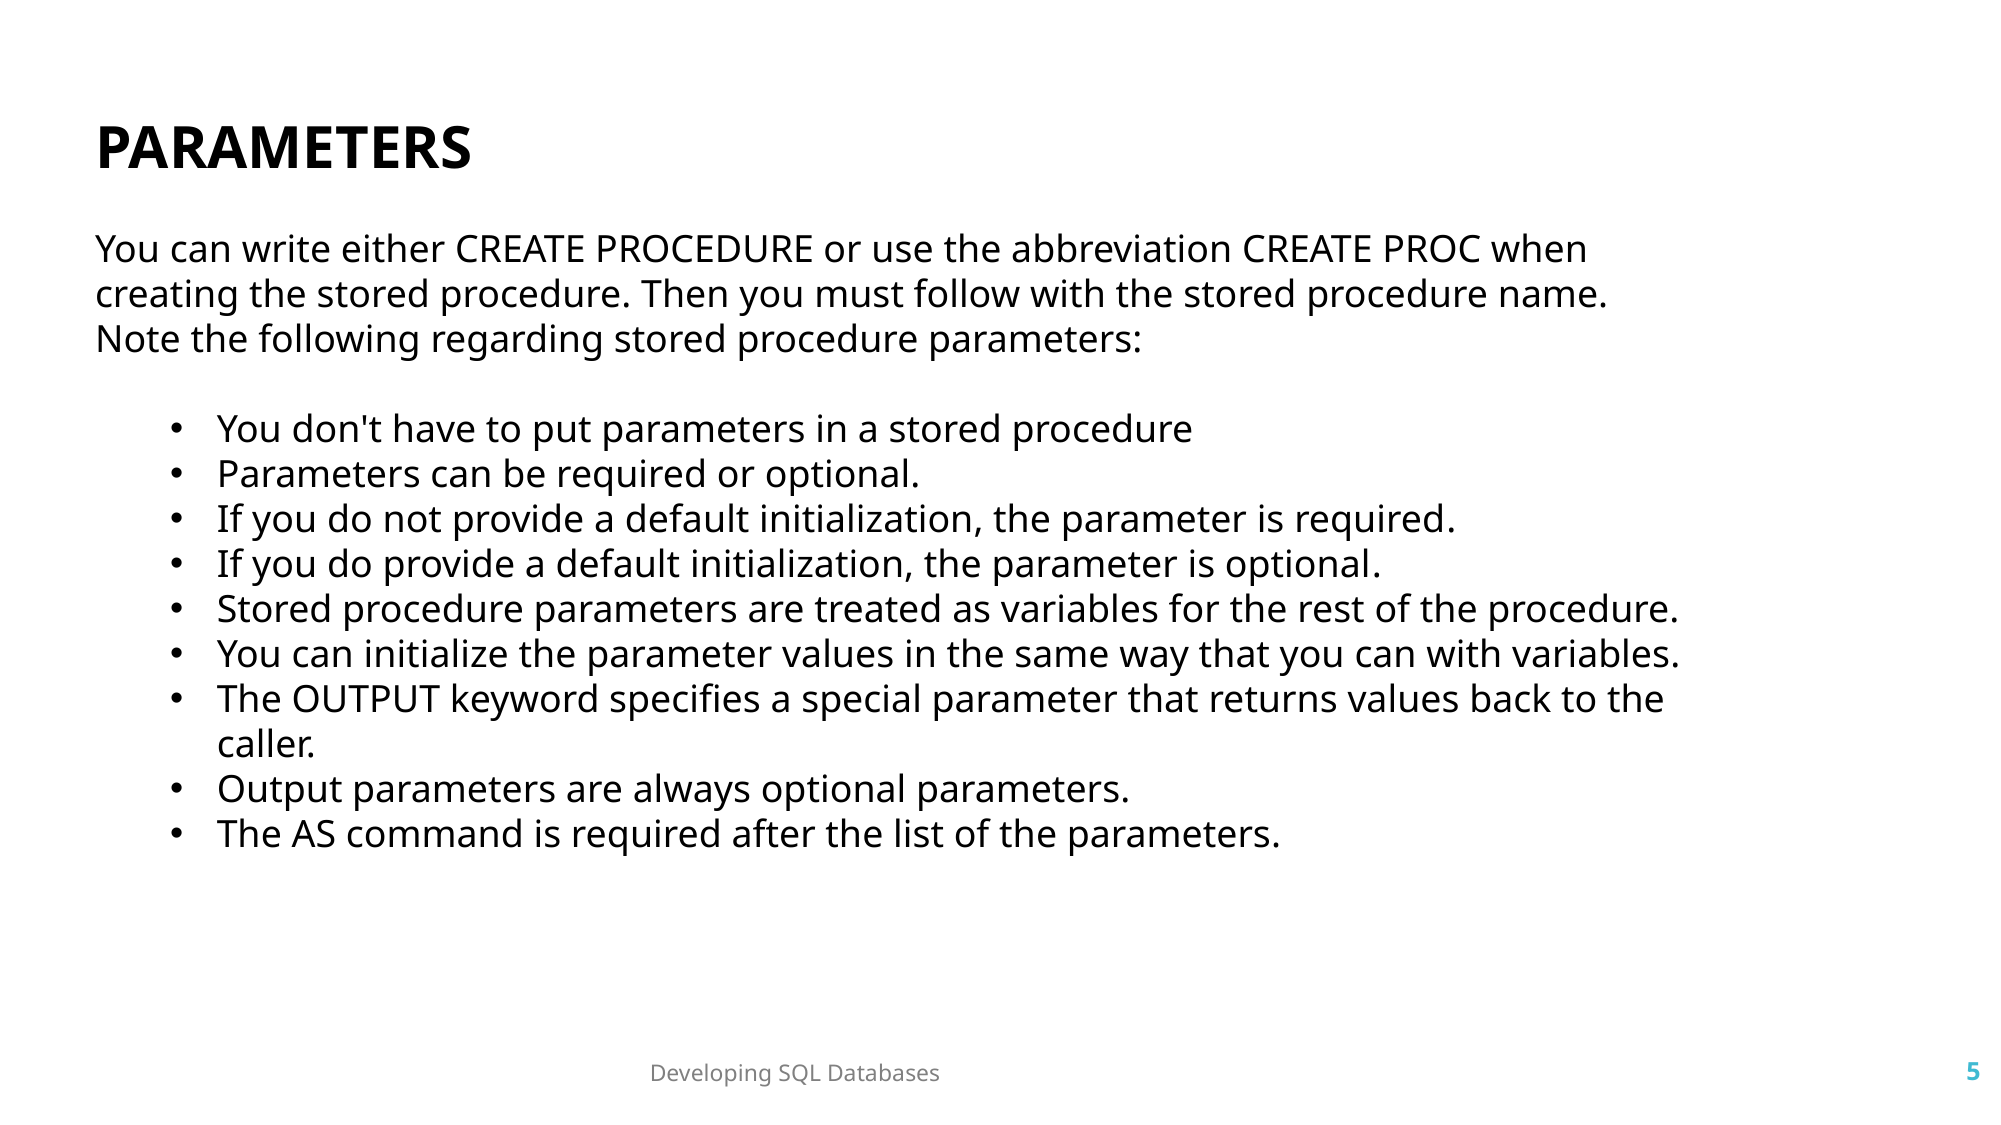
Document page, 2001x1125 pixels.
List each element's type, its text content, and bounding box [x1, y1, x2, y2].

slide_number 5 [1744, 1042, 1996, 1103]
footer Developing SQL Databases [634, 1042, 1605, 1103]
text_box PARAMETERS You can write either CREATE PROCEDURE or use the abbreviation CREATE PROC when creating the stored procedure. Then you must follow with the stored procedure name. Note the following regarding stored procedure parameters: You don't have to put parameters in a stored procedure Parameters can be required or optional. If you do not provide a default initialization, the parameter is required. If you do provide a default initialization, the parameter is optional. Stored procedure parameters are treated as variables for the rest of the procedure. You can initialize the parameter values in the same way that you can with variables. The OUTPUT keyword specifies a special parameter that returns values back to the caller. Output parameters are always optional parameters. The AS command is required after the list of the parameters. [80, 102, 1783, 863]
